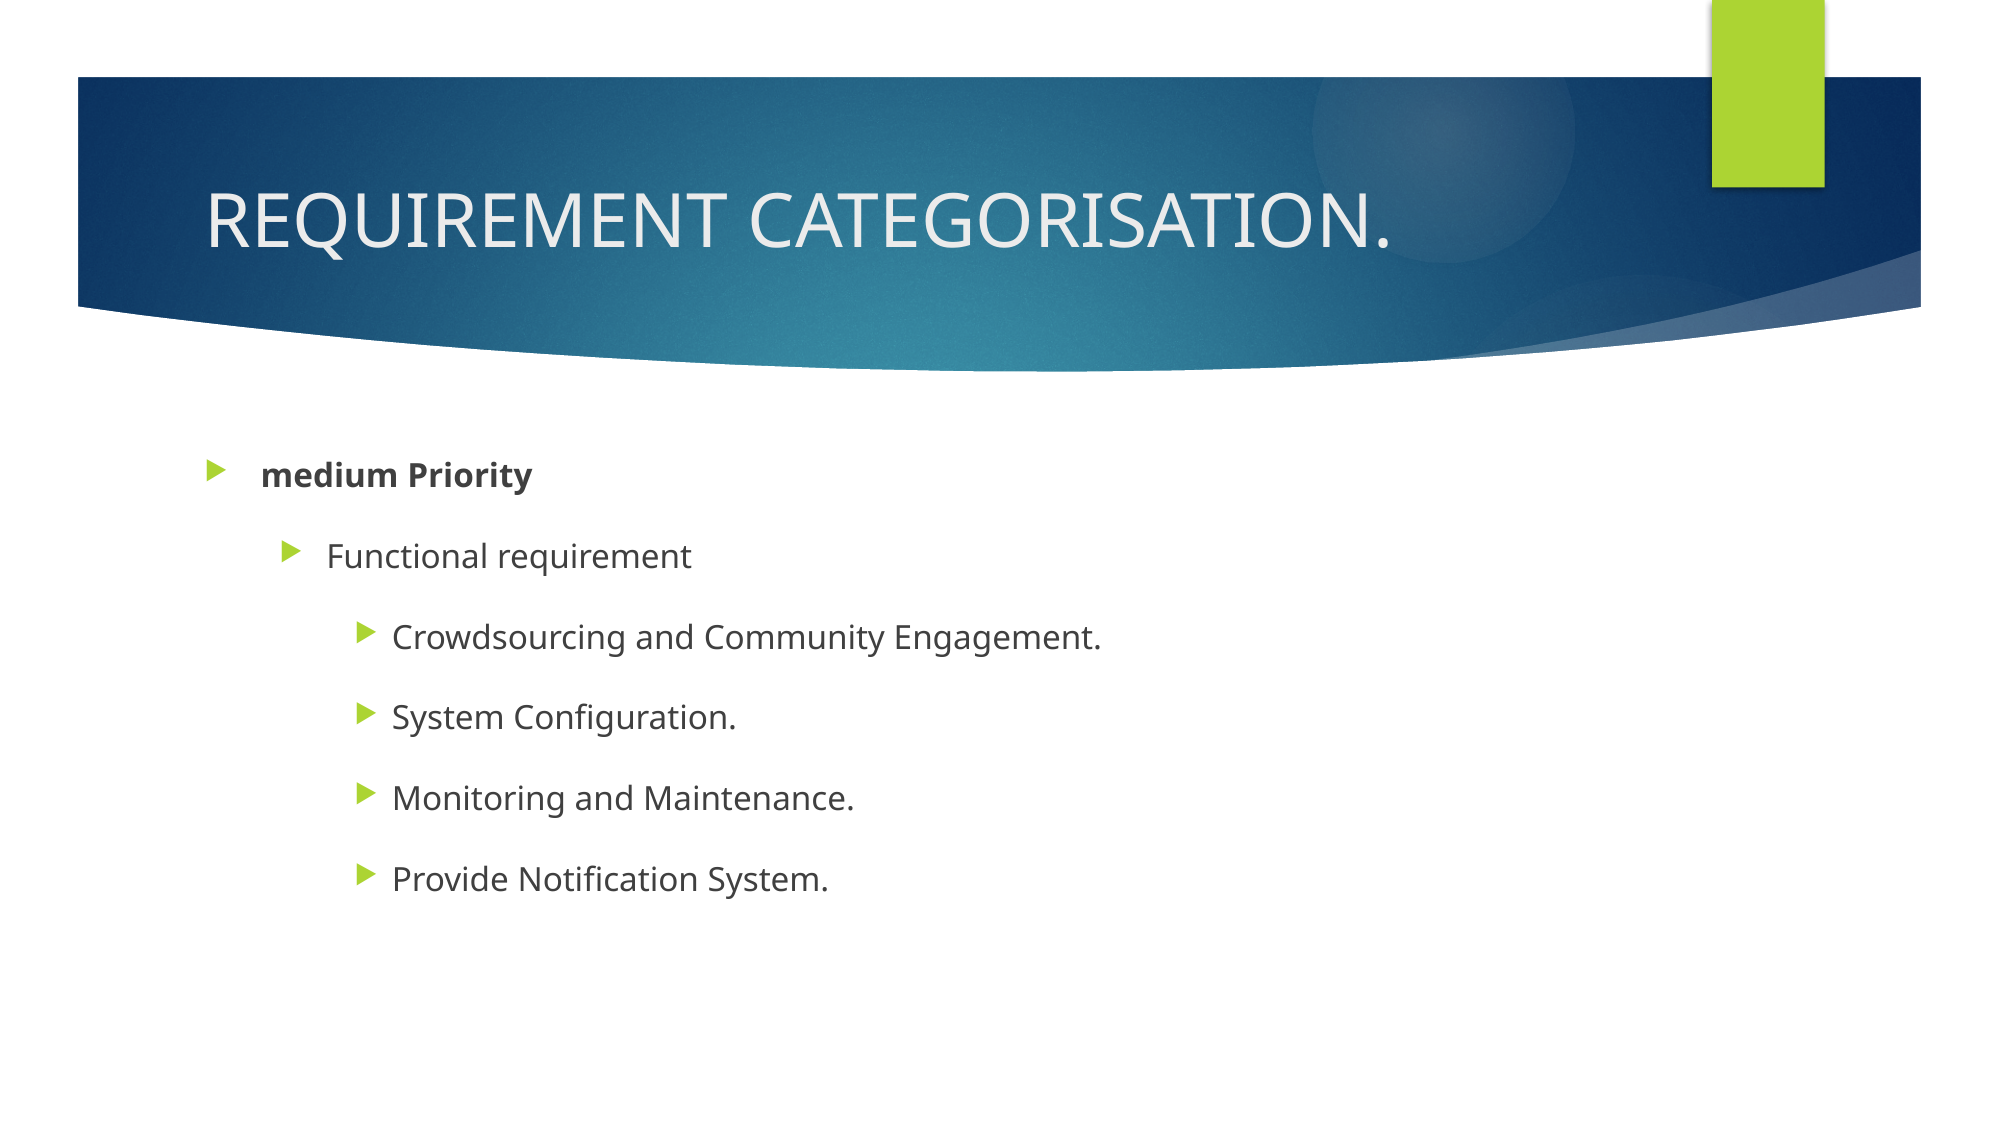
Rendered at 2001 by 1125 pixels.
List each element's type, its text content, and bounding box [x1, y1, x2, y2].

list medium Priority Functional requirement Crowdsourcing and Community Engagement. System Configuration. Monitoring and Maintenance. Provide Notification System. [189, 427, 1627, 988]
title REQUIREMENT CATEGORISATION. [189, 159, 1627, 276]
